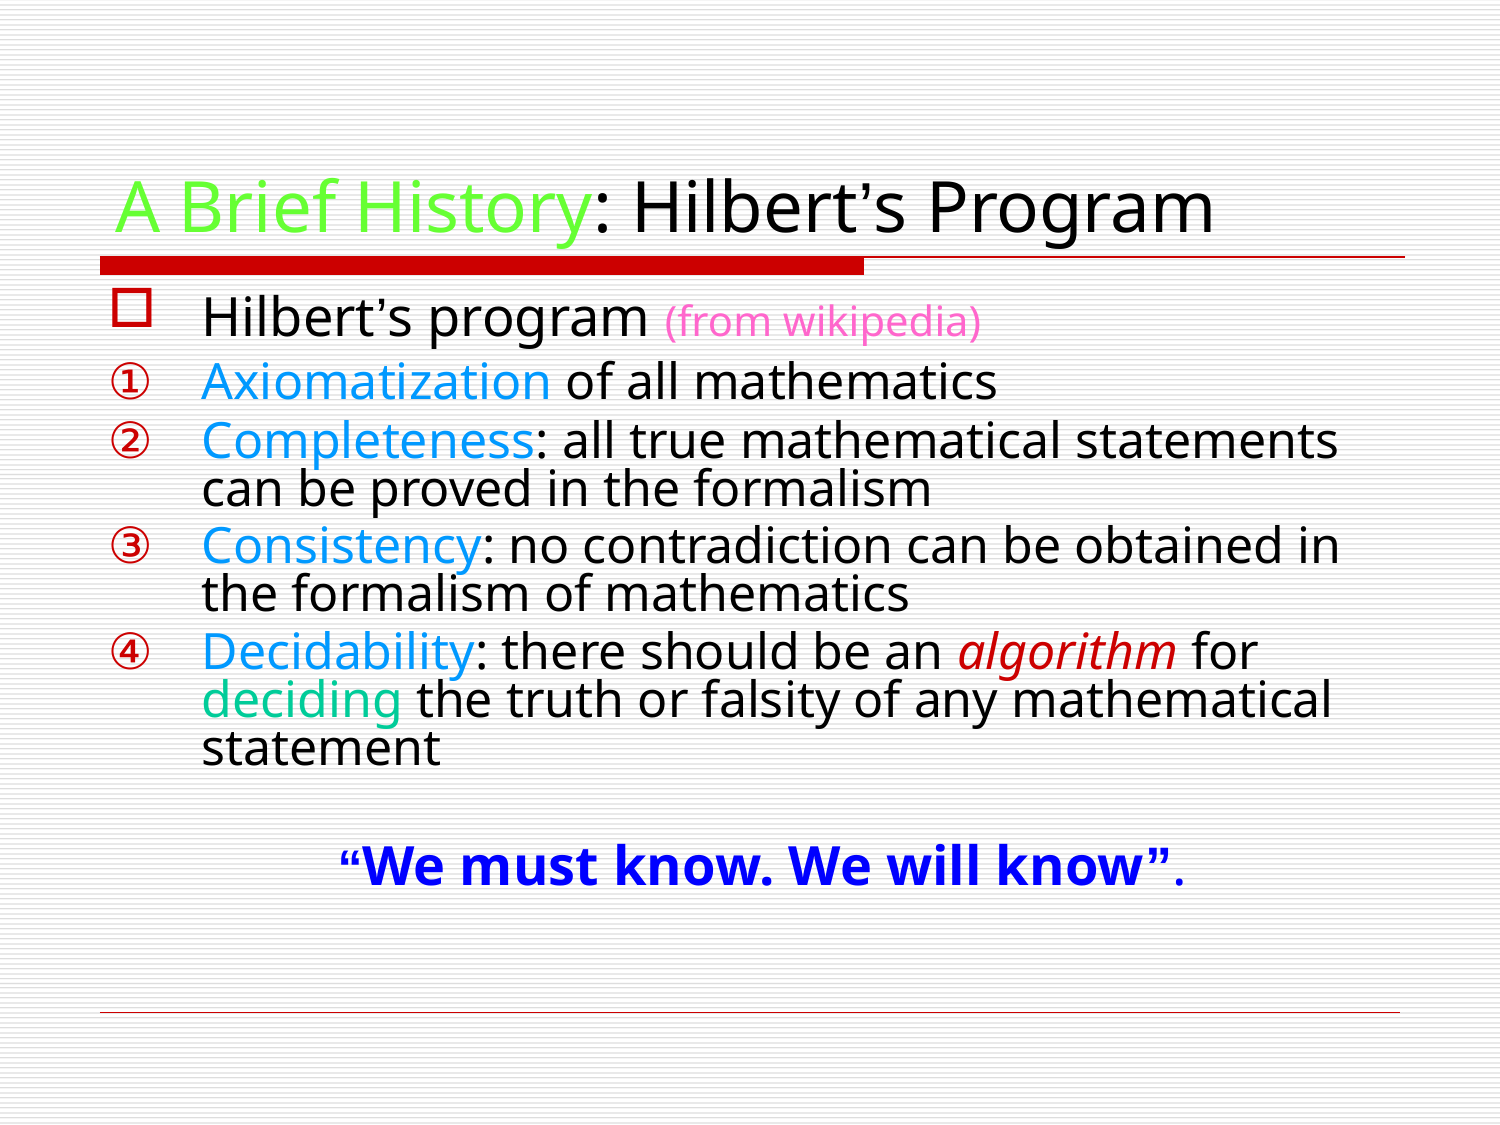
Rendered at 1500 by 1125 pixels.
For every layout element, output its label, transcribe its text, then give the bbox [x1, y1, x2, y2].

picture [0, 0, 1500, 1125]
title A Brief History: Hilbert’s Program [100, 54, 1413, 255]
list Hilbert’s program (from wikipedia) Axiomatization of all mathematics Completeness: all true mathematical statements can be proved in the formalism Consistency: no contradiction can be obtained in the formalism of mathematics Decidability: there should be an algorithm for deciding the truth or falsity of any mathematical statement “We must know. We will know”. [92, 287, 1406, 988]
